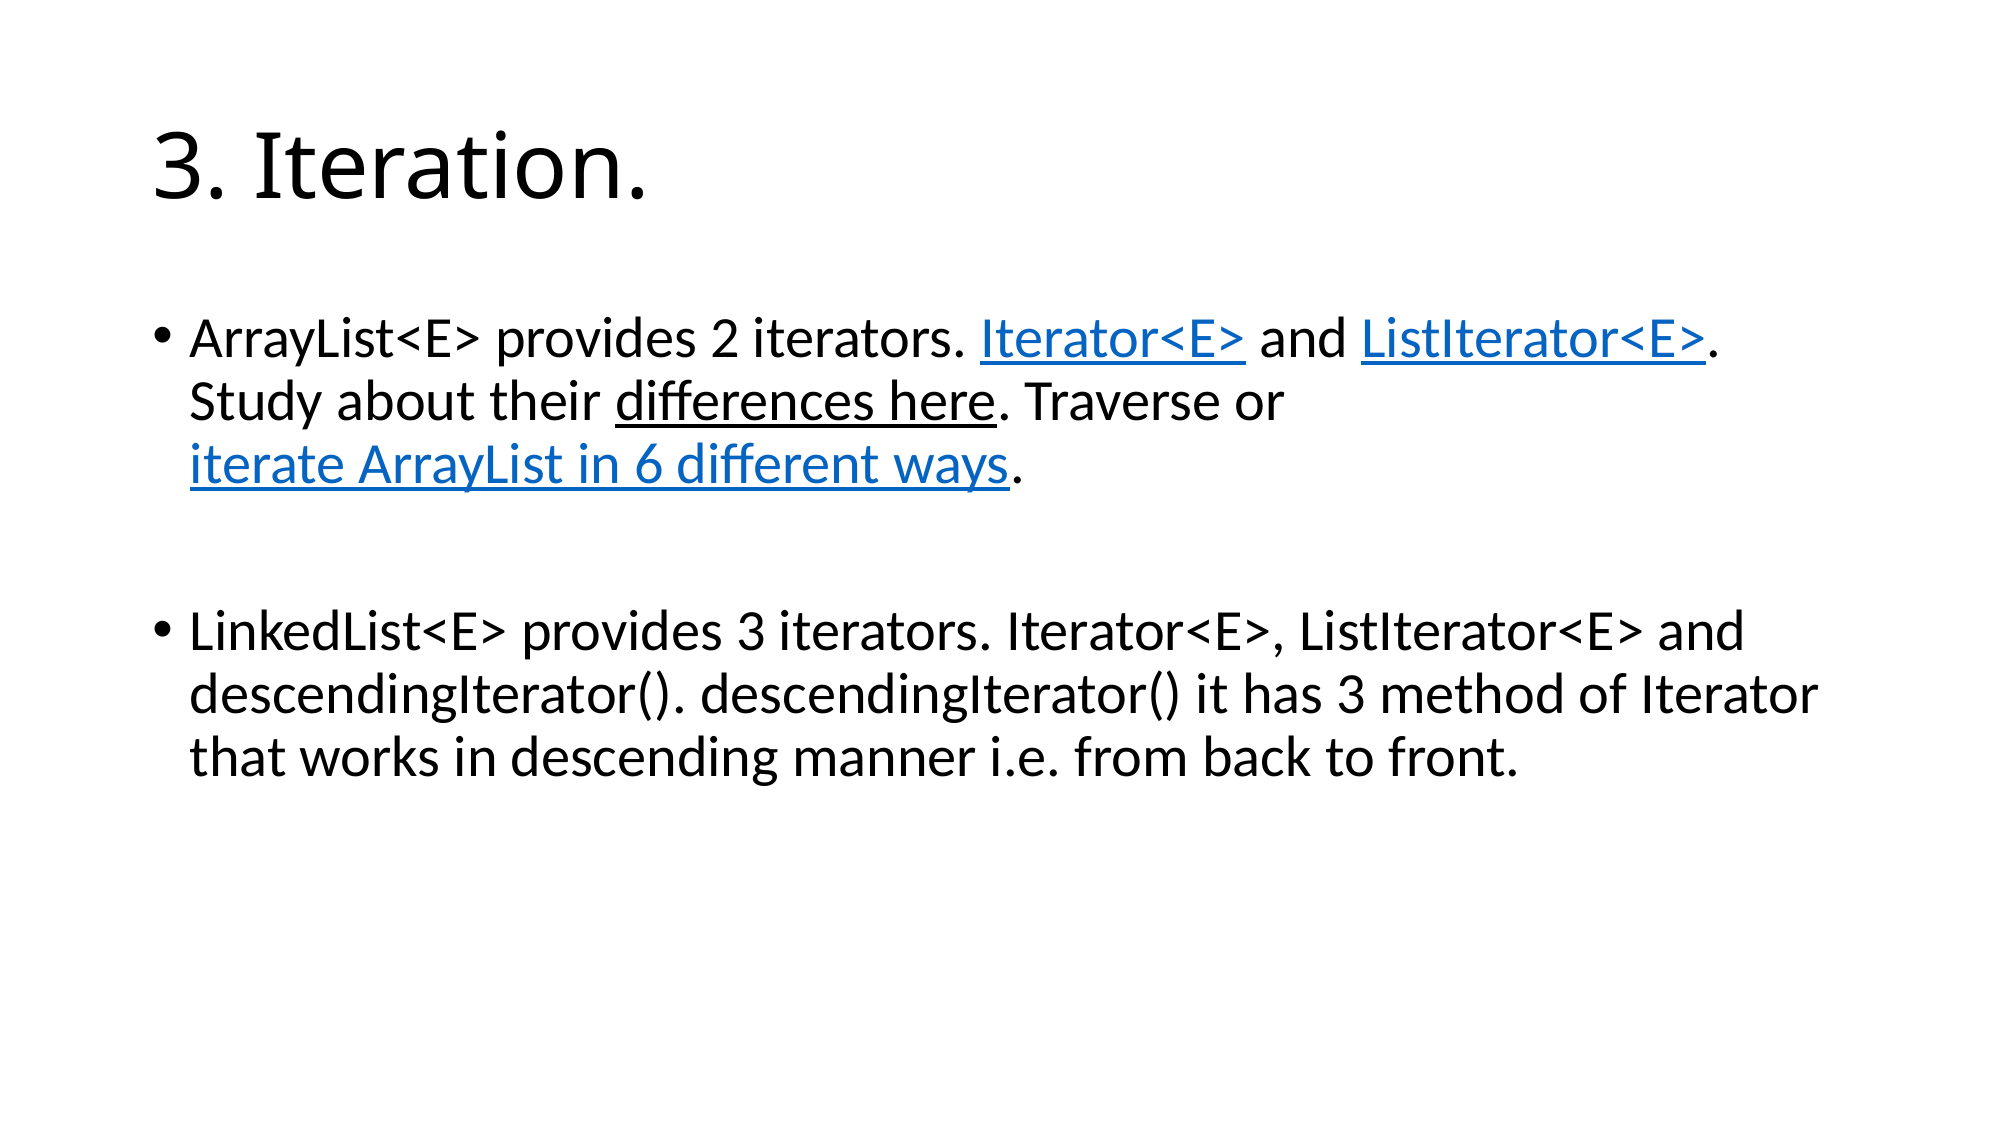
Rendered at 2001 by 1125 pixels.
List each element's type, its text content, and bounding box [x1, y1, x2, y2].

list ArrayList<E> provides 2 iterators. Iterator<E> and ListIterator<E>. Study about their differences here. Traverse or iterate ArrayList in 6 different ways. LinkedList<E> provides 3 iterators. Iterator<E>, ListIterator<E> and descendingIterator(). descendingIterator() it has 3 method of Iterator that works in descending manner i.e. from back to front. [137, 299, 1863, 1014]
title 3. Iteration. [137, 59, 1863, 278]
